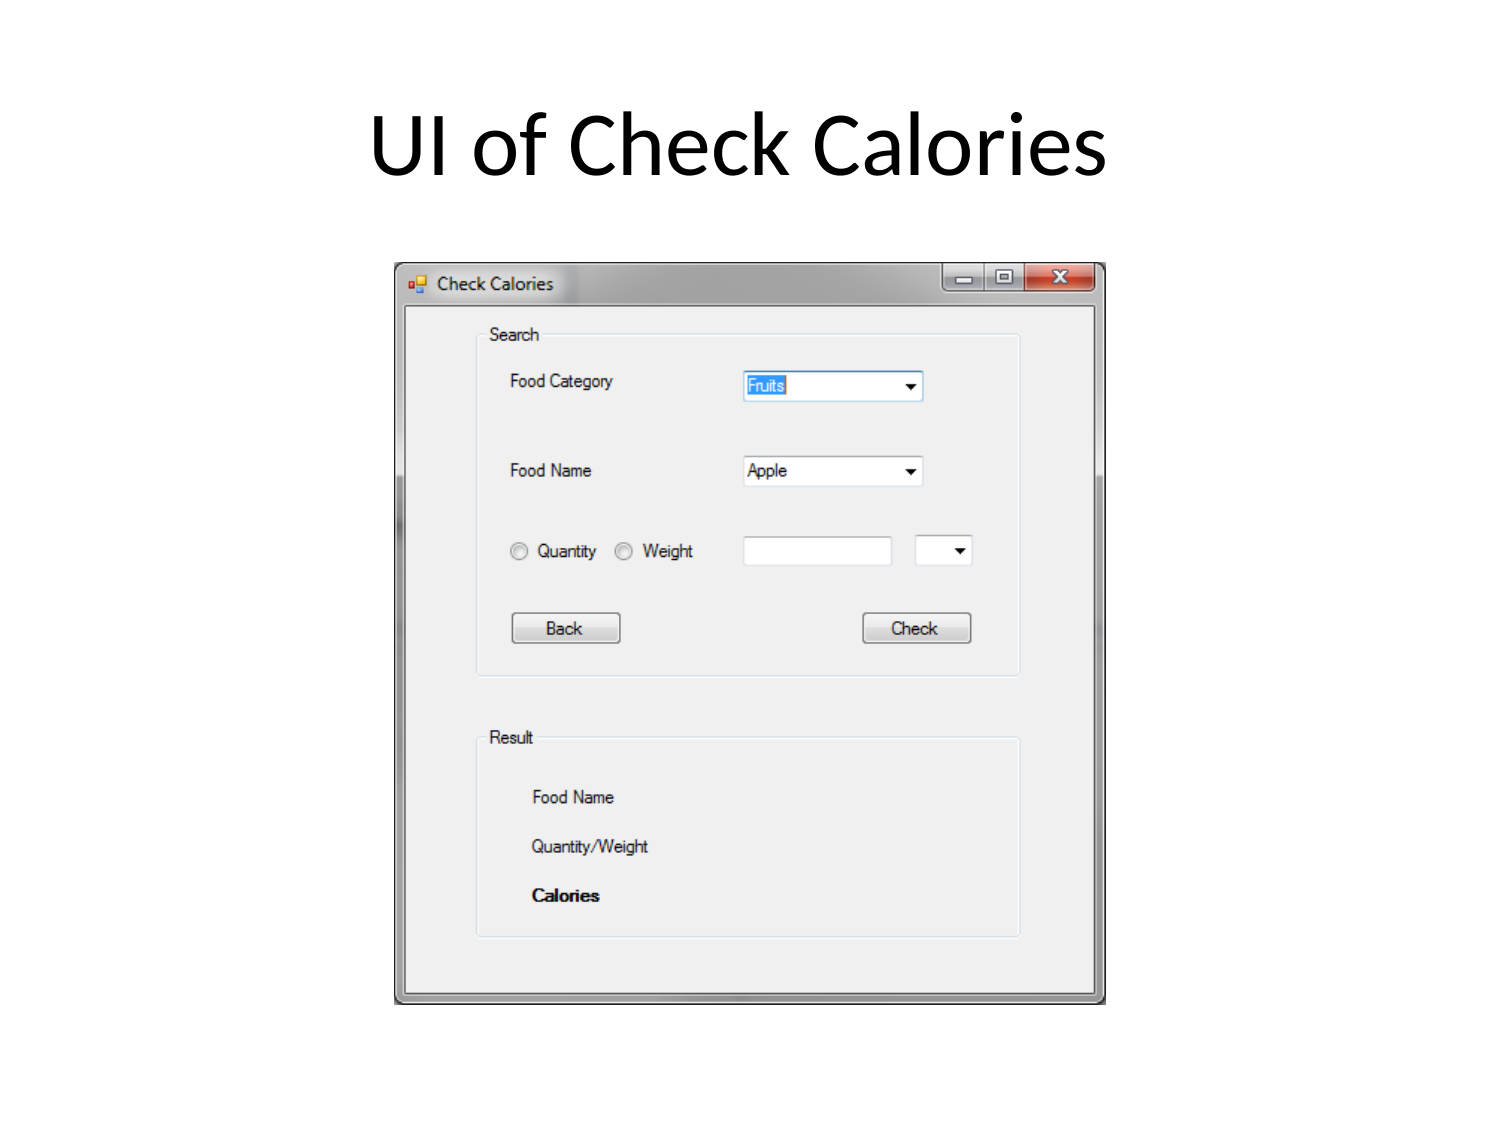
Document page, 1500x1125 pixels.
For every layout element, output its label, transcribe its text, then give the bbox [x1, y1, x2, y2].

title UI of Check Calories [75, 45, 1425, 233]
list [394, 262, 1106, 1006]
